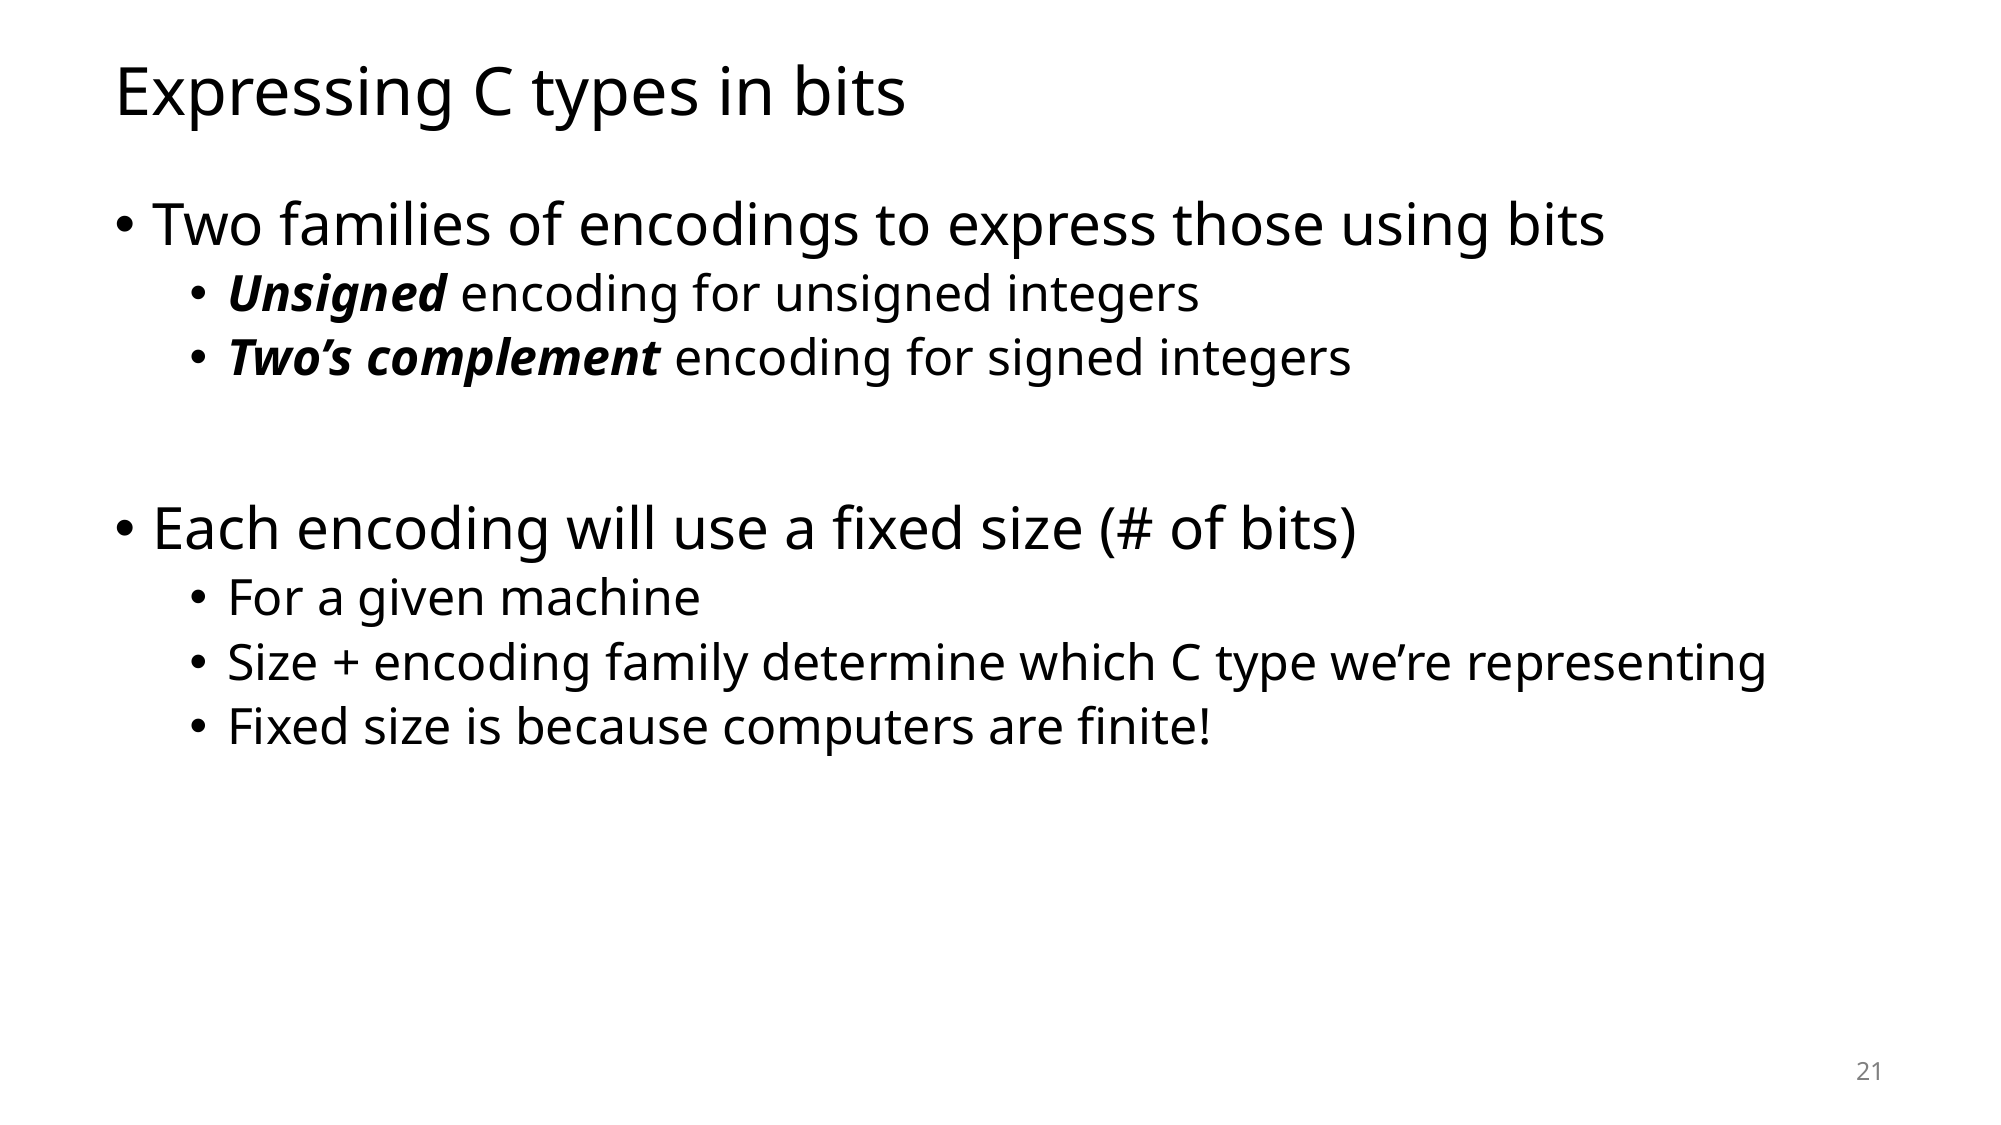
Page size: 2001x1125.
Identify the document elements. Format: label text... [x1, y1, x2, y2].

slide_number 21 [1749, 1042, 1900, 1103]
list Two families of encodings to express those using bits Unsigned encoding for unsigned integers Two’s complement encoding for signed integers Each encoding will use a fixed size (# of bits) For a given machine Size + encoding family determine which C type we’re representing Fixed size is because computers are finite! [99, 187, 1900, 1013]
title Expressing C types in bits [99, 37, 1900, 150]
